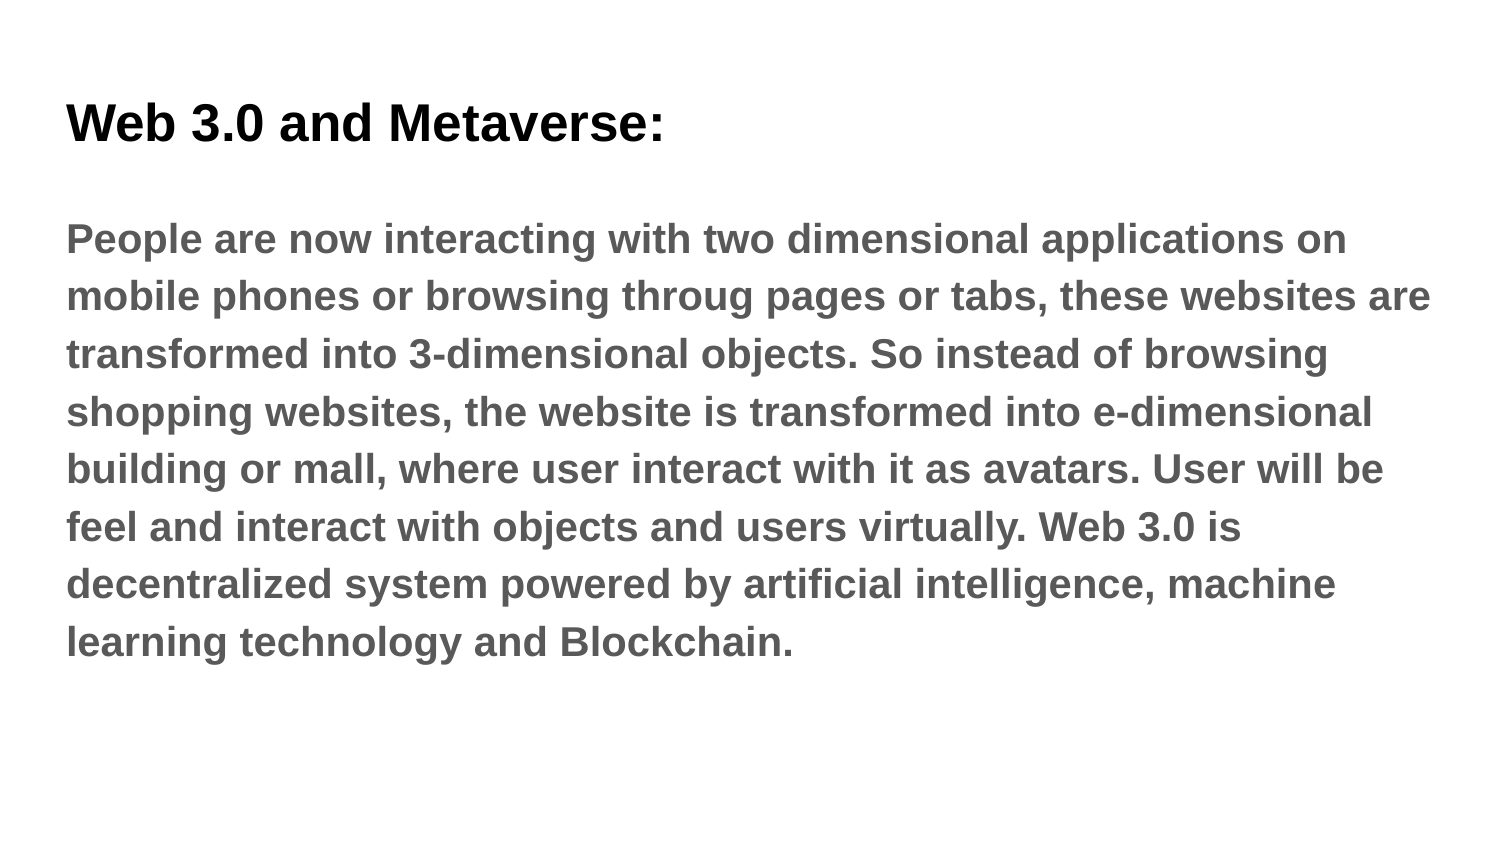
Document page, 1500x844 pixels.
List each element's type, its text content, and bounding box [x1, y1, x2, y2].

list People are now interacting with two dimensional applications on mobile phones or browsing throug pages or tabs, these websites are transformed into 3-dimensional objects. So instead of browsing shopping websites, the website is transformed into e-dimensional building or mall, where user interact with it as avatars. User will be feel and interact with objects and users virtually. Web 3.0 is decentralized system powered by artificial intelligence, machine learning technology and Blockchain. [51, 189, 1449, 750]
title Web 3.0 and Metaverse: [51, 72, 1449, 167]
